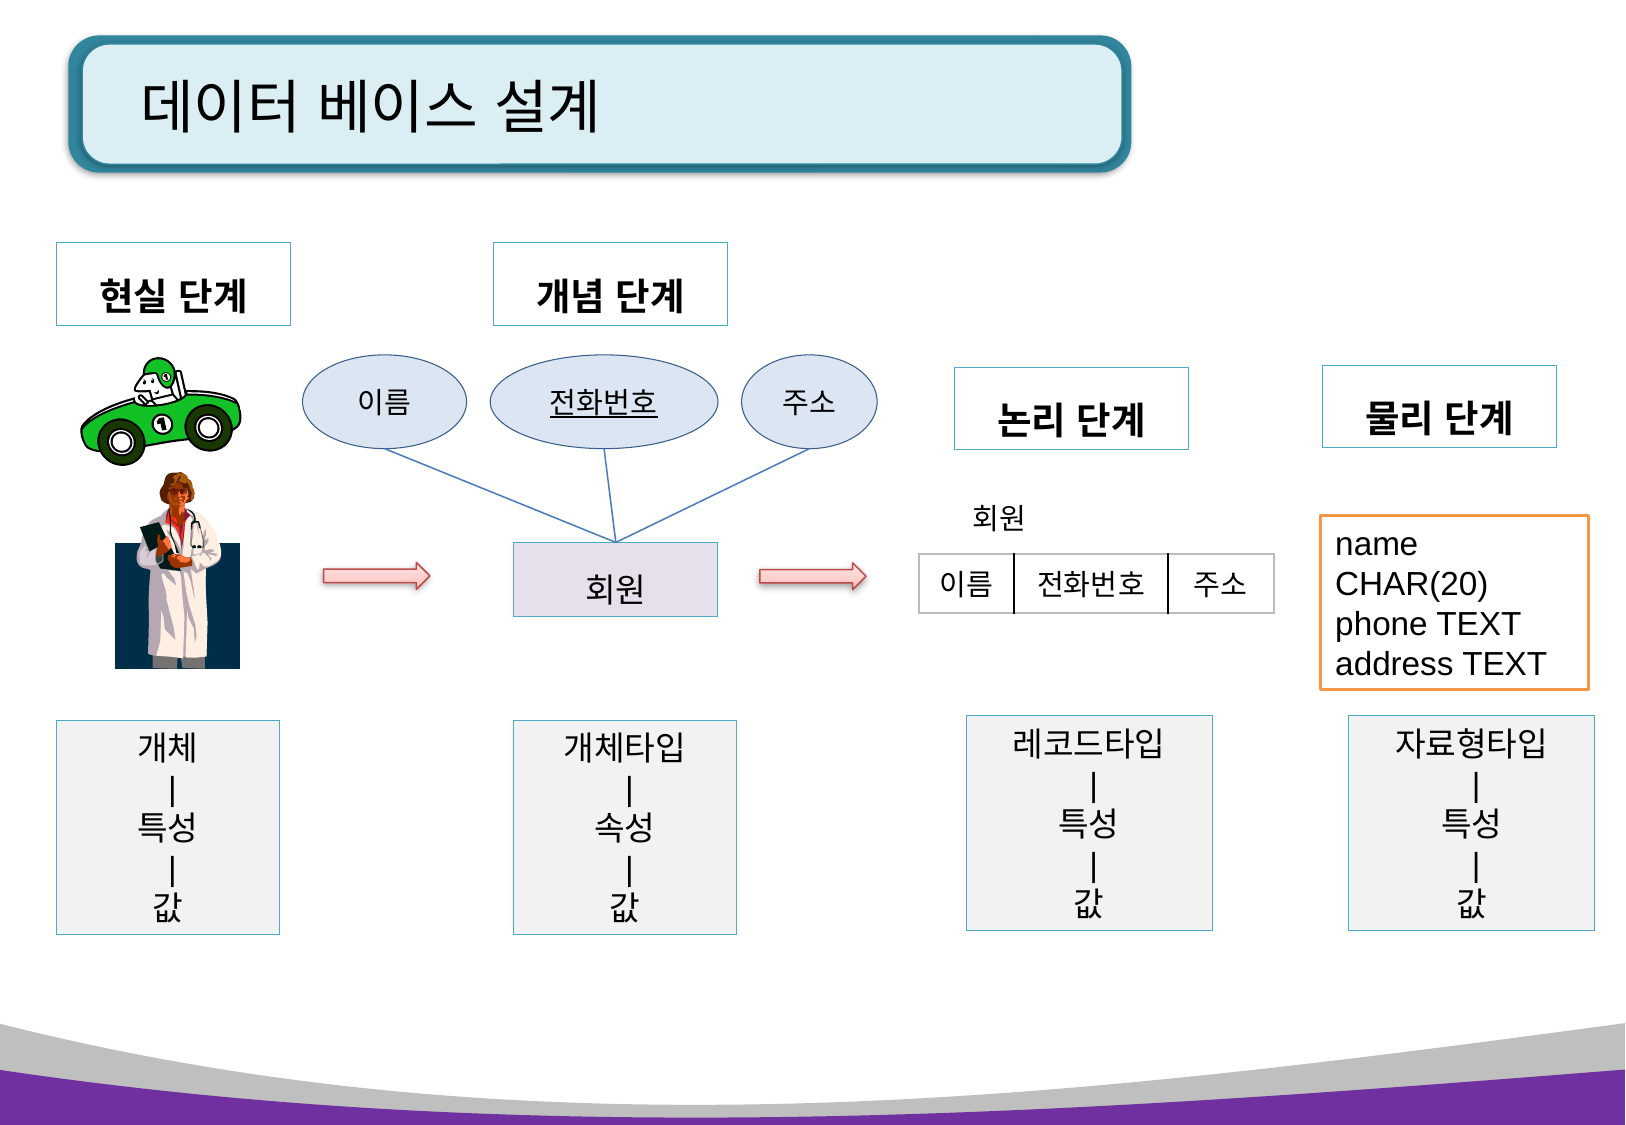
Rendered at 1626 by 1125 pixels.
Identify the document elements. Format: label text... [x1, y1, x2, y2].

text_box 개체타입 | 속성 | 값 [513, 720, 737, 935]
text_box 개념 단계 [493, 242, 728, 326]
text_box 이름 [300, 352, 469, 451]
picture [76, 357, 240, 460]
text_box 회원 [929, 475, 1070, 543]
text_box 논리 단계 [954, 367, 1189, 450]
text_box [615, 448, 810, 543]
text_box 주소 [739, 352, 880, 451]
text_box 현실 단계 [56, 242, 291, 326]
text_box 레코드타입 | 특성 | 값 [966, 715, 1213, 931]
picture [114, 471, 241, 670]
text_box 전화번호 [488, 352, 721, 446]
text_box [759, 562, 867, 591]
table_header 이름 [920, 555, 1013, 612]
text_box 물리 단계 [1322, 365, 1557, 448]
text_box name CHAR(20) phone TEXT address TEXT [1318, 513, 1591, 692]
text_box 자료형타입 | 특성 | 값 [1348, 715, 1595, 931]
text_box 개체 | 특성 | 값 [56, 720, 280, 935]
table_header 주소 [1169, 555, 1273, 612]
table_header 전화번호 [1015, 555, 1167, 612]
text_box 데이터 베이스 설계 [98, 62, 759, 156]
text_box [384, 448, 601, 543]
text_box [322, 561, 431, 590]
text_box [603, 448, 613, 543]
text_box 회원 [513, 551, 718, 617]
